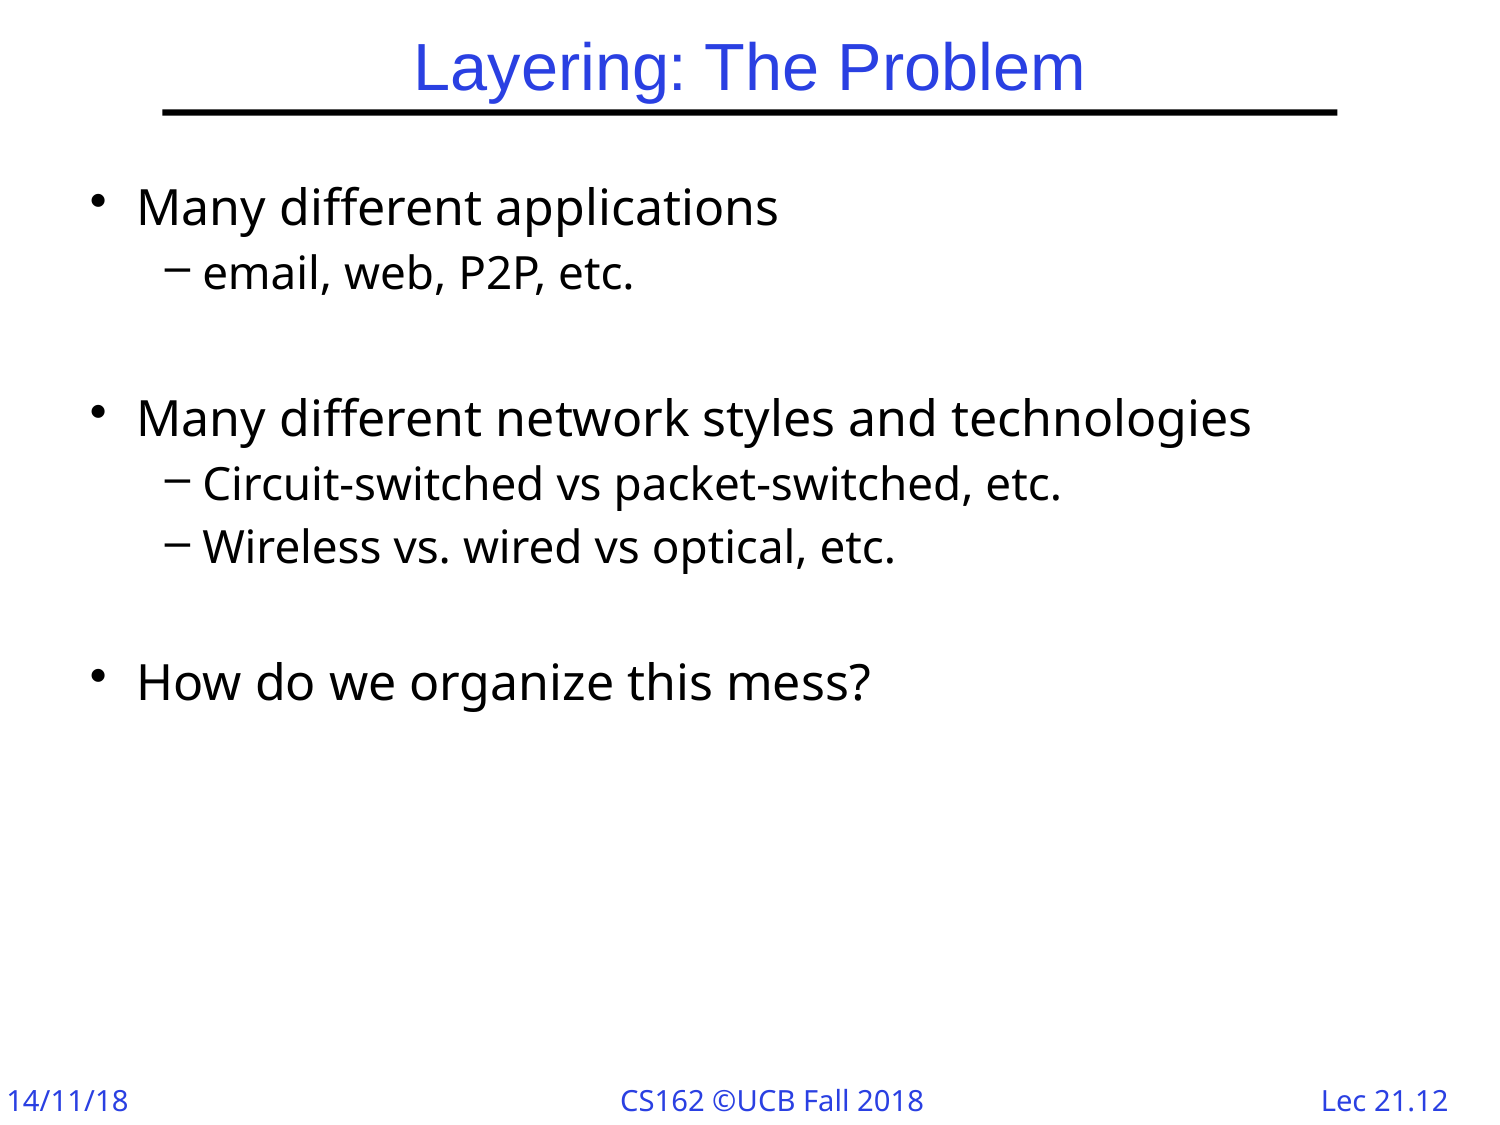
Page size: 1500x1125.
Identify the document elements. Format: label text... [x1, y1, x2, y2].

title Layering: The Problem [162, 24, 1338, 113]
list Many different applications email, web, P2P, etc. Many different network styles and technologies Circuit-switched vs packet-switched, etc. Wireless vs. wired vs optical, etc. How do we organize this mess? [75, 174, 1425, 899]
